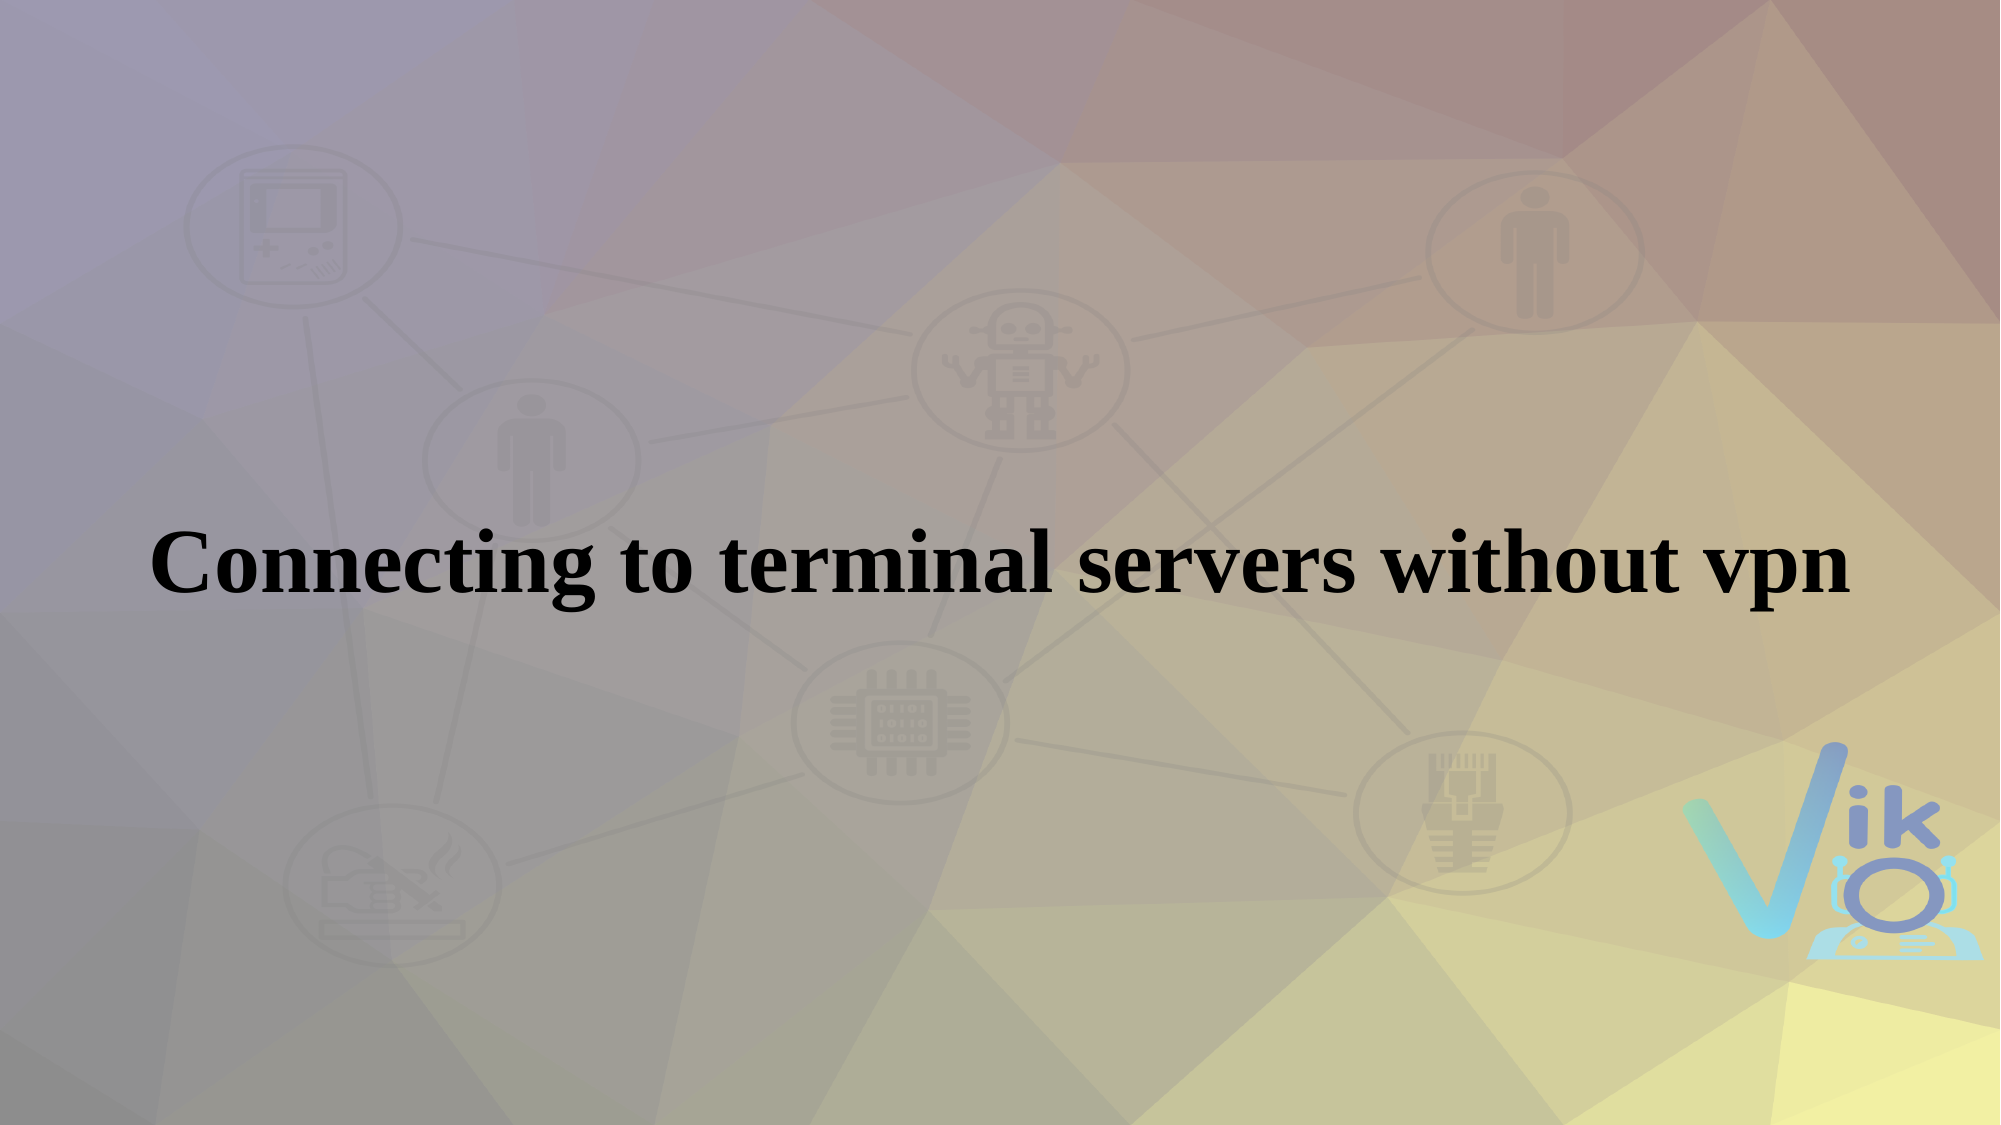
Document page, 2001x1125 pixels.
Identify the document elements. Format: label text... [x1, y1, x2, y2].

title Connecting to terminal servers without vpn [40, 453, 1962, 672]
